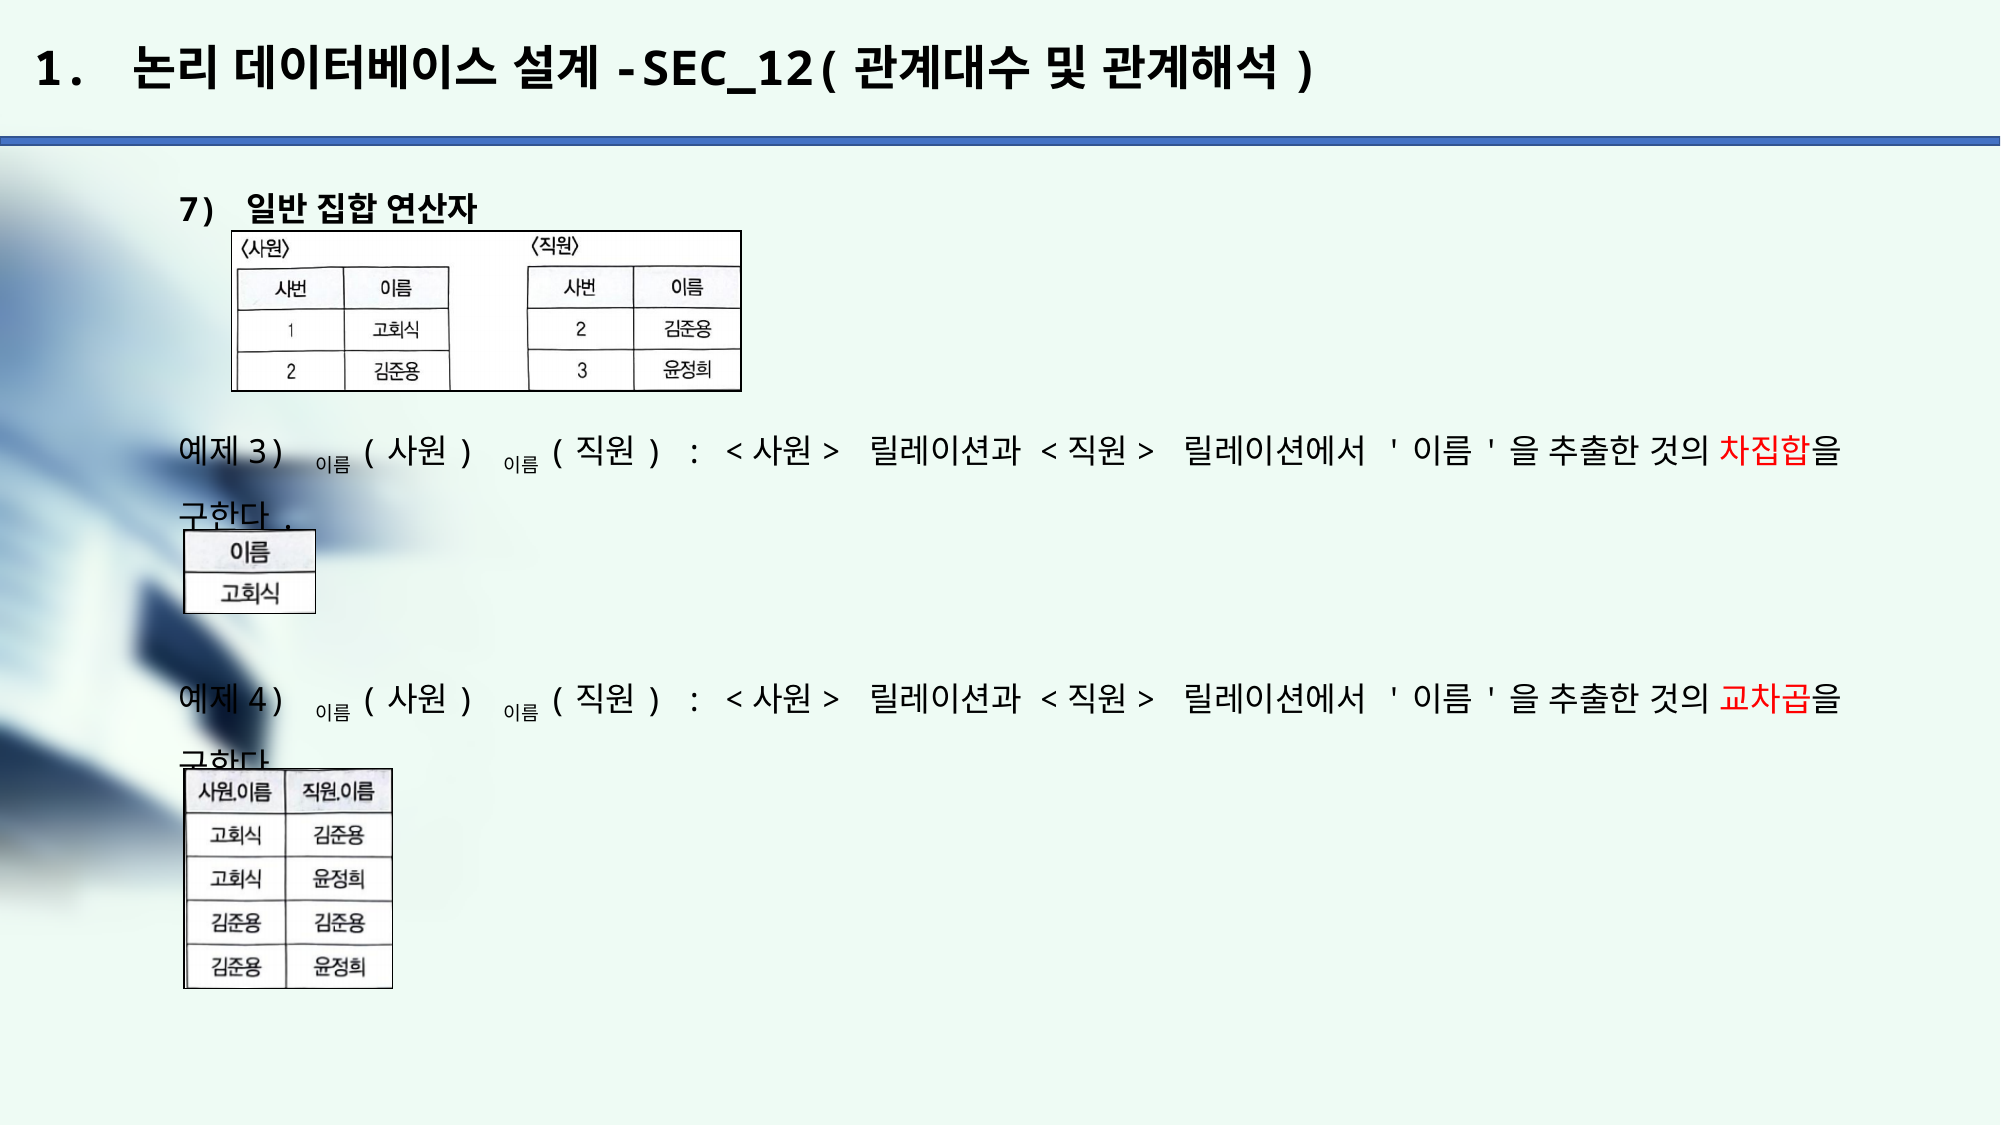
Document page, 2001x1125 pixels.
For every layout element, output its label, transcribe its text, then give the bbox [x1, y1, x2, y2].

picture [0, 0, 2000, 136]
picture [0, 146, 2000, 1125]
title 1. 논리 데이터베이스 설계-SEC_12(관계대수 및 관계해석) [19, 14, 1922, 126]
